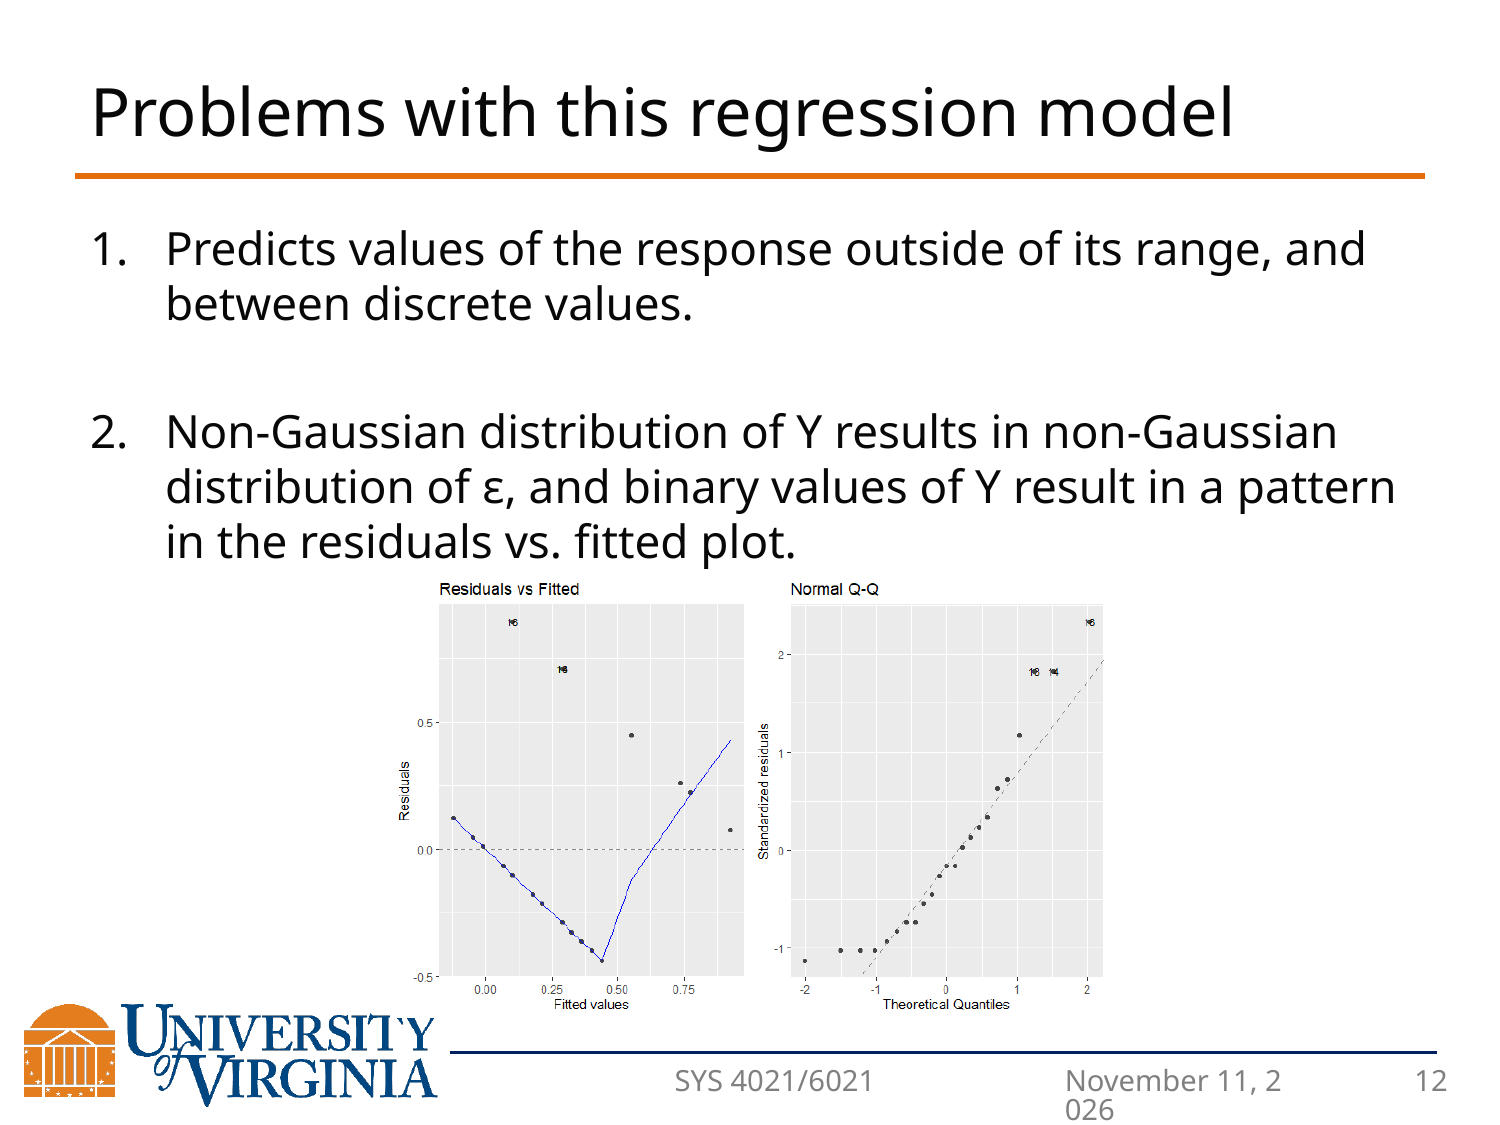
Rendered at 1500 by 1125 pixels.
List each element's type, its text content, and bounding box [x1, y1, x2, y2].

picture [24, 574, 1110, 1109]
list Predicts values of the response outside of its range, and between discrete values. Non-Gaussian distribution of Y results in non-Gaussian distribution of ε, and binary values of Y result in a pattern in the residuals vs. fitted plot. [75, 212, 1425, 975]
title Problems with this regression model [75, 45, 1425, 175]
